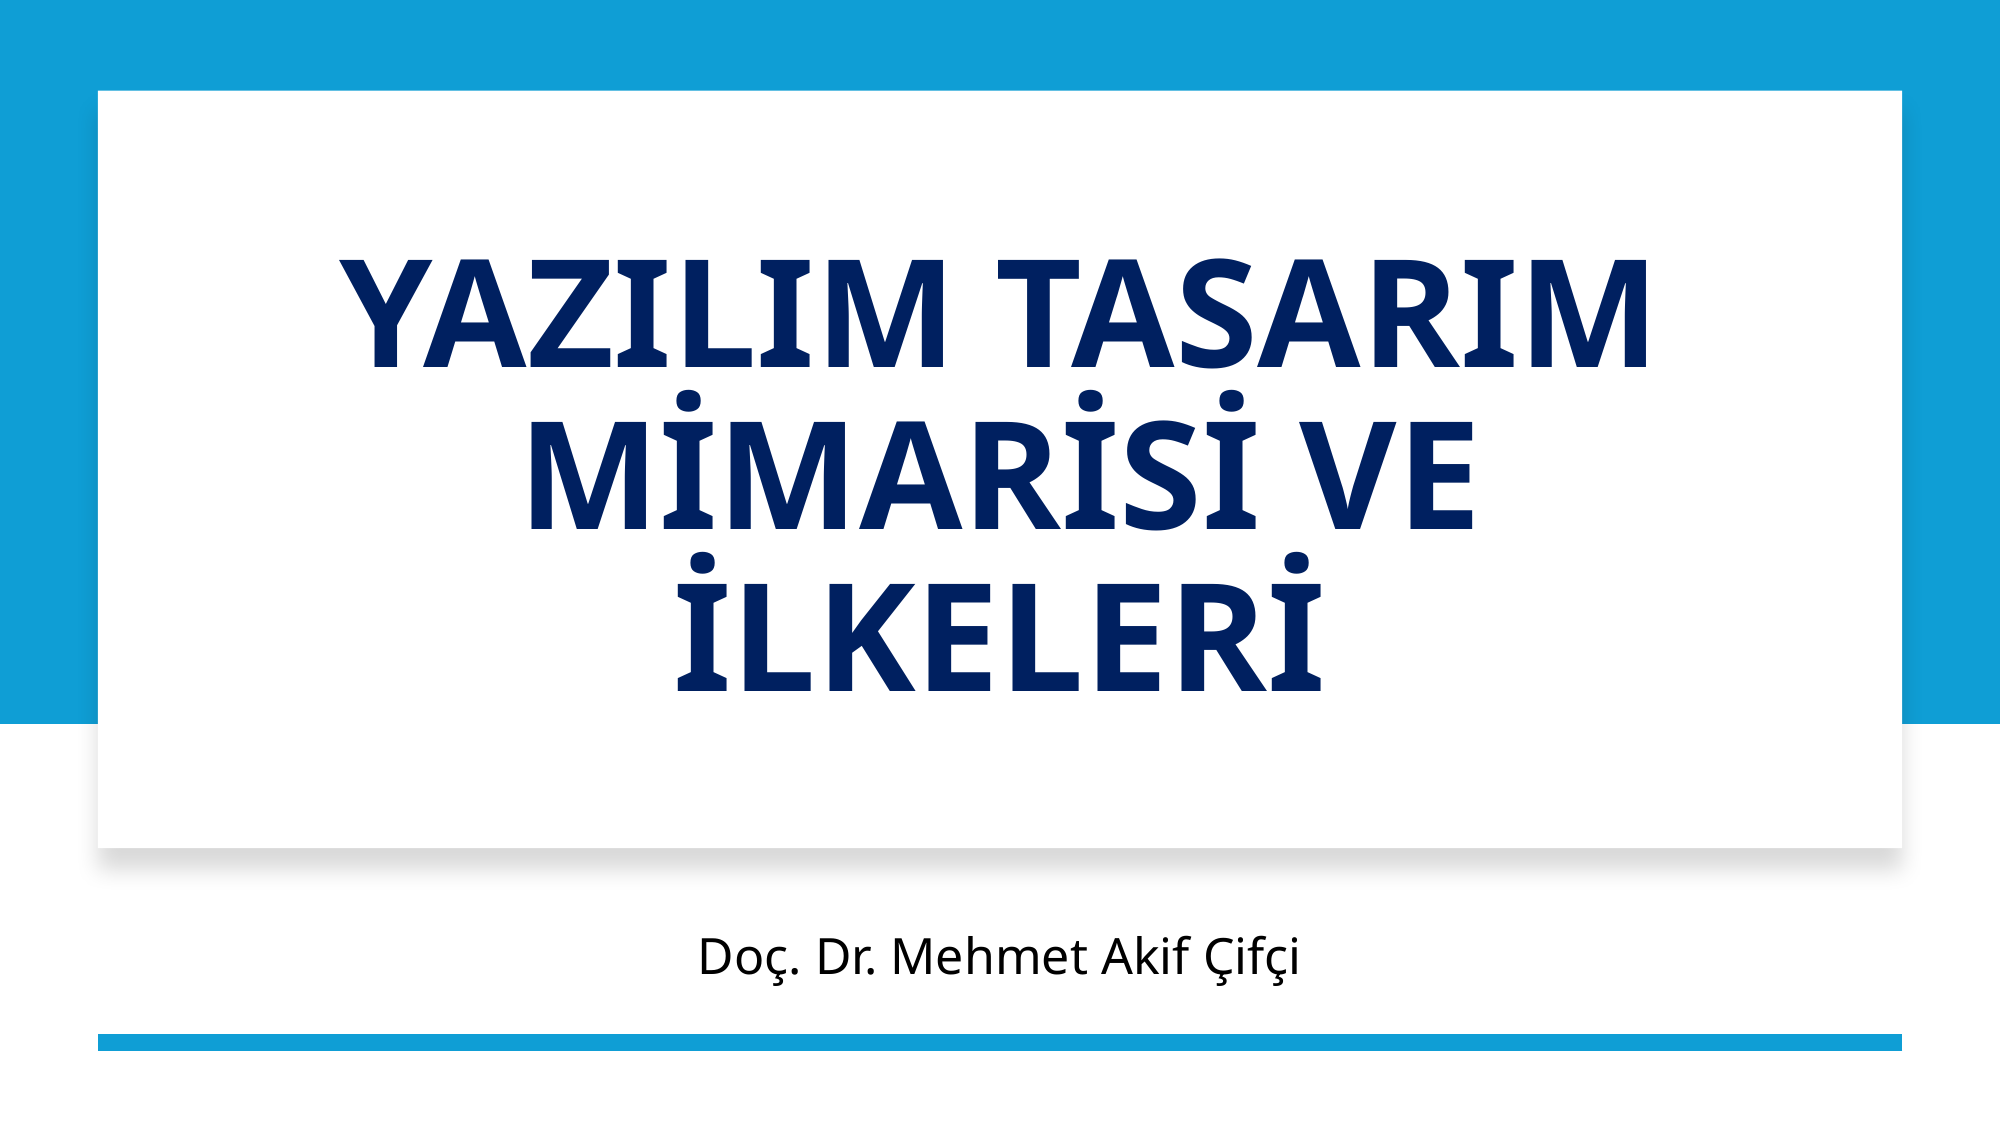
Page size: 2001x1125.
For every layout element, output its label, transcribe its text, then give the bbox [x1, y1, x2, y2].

subtitle Doç. Dr. Mehmet Akif Çifçi [249, 904, 1750, 1012]
title YAZILIM TASARIM MİMARİSİ VE İLKELERİ [249, 212, 1750, 750]
text_box [0, 725, 2000, 1125]
text_box [0, 0, 2000, 725]
text_box [96, 89, 1904, 850]
